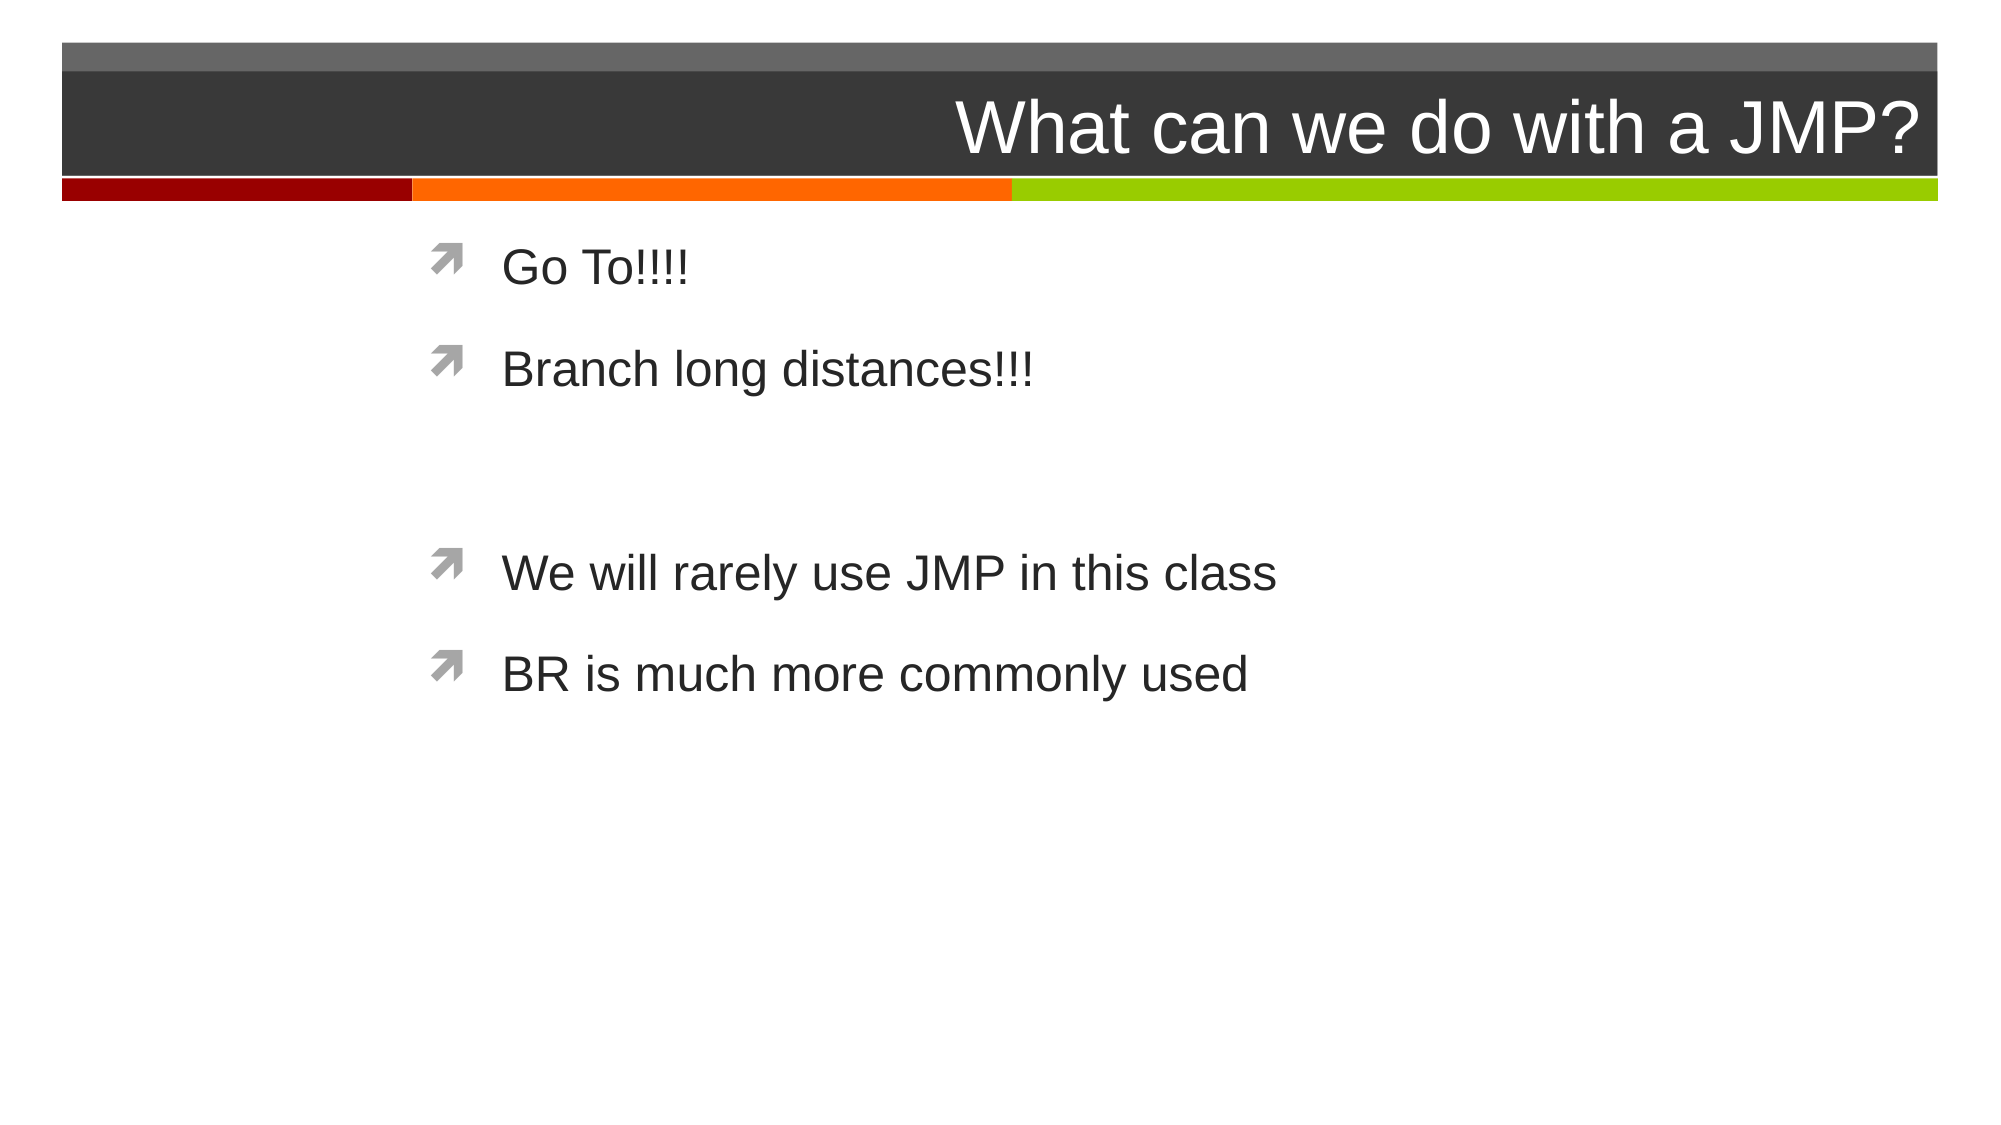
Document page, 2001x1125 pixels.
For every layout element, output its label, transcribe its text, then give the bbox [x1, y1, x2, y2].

title What can we do with a JMP? [62, 71, 1938, 176]
list Go To!!!! Branch long distances!!! We will rarely use JMP in this class BR is much more commonly used [412, 227, 1800, 1031]
